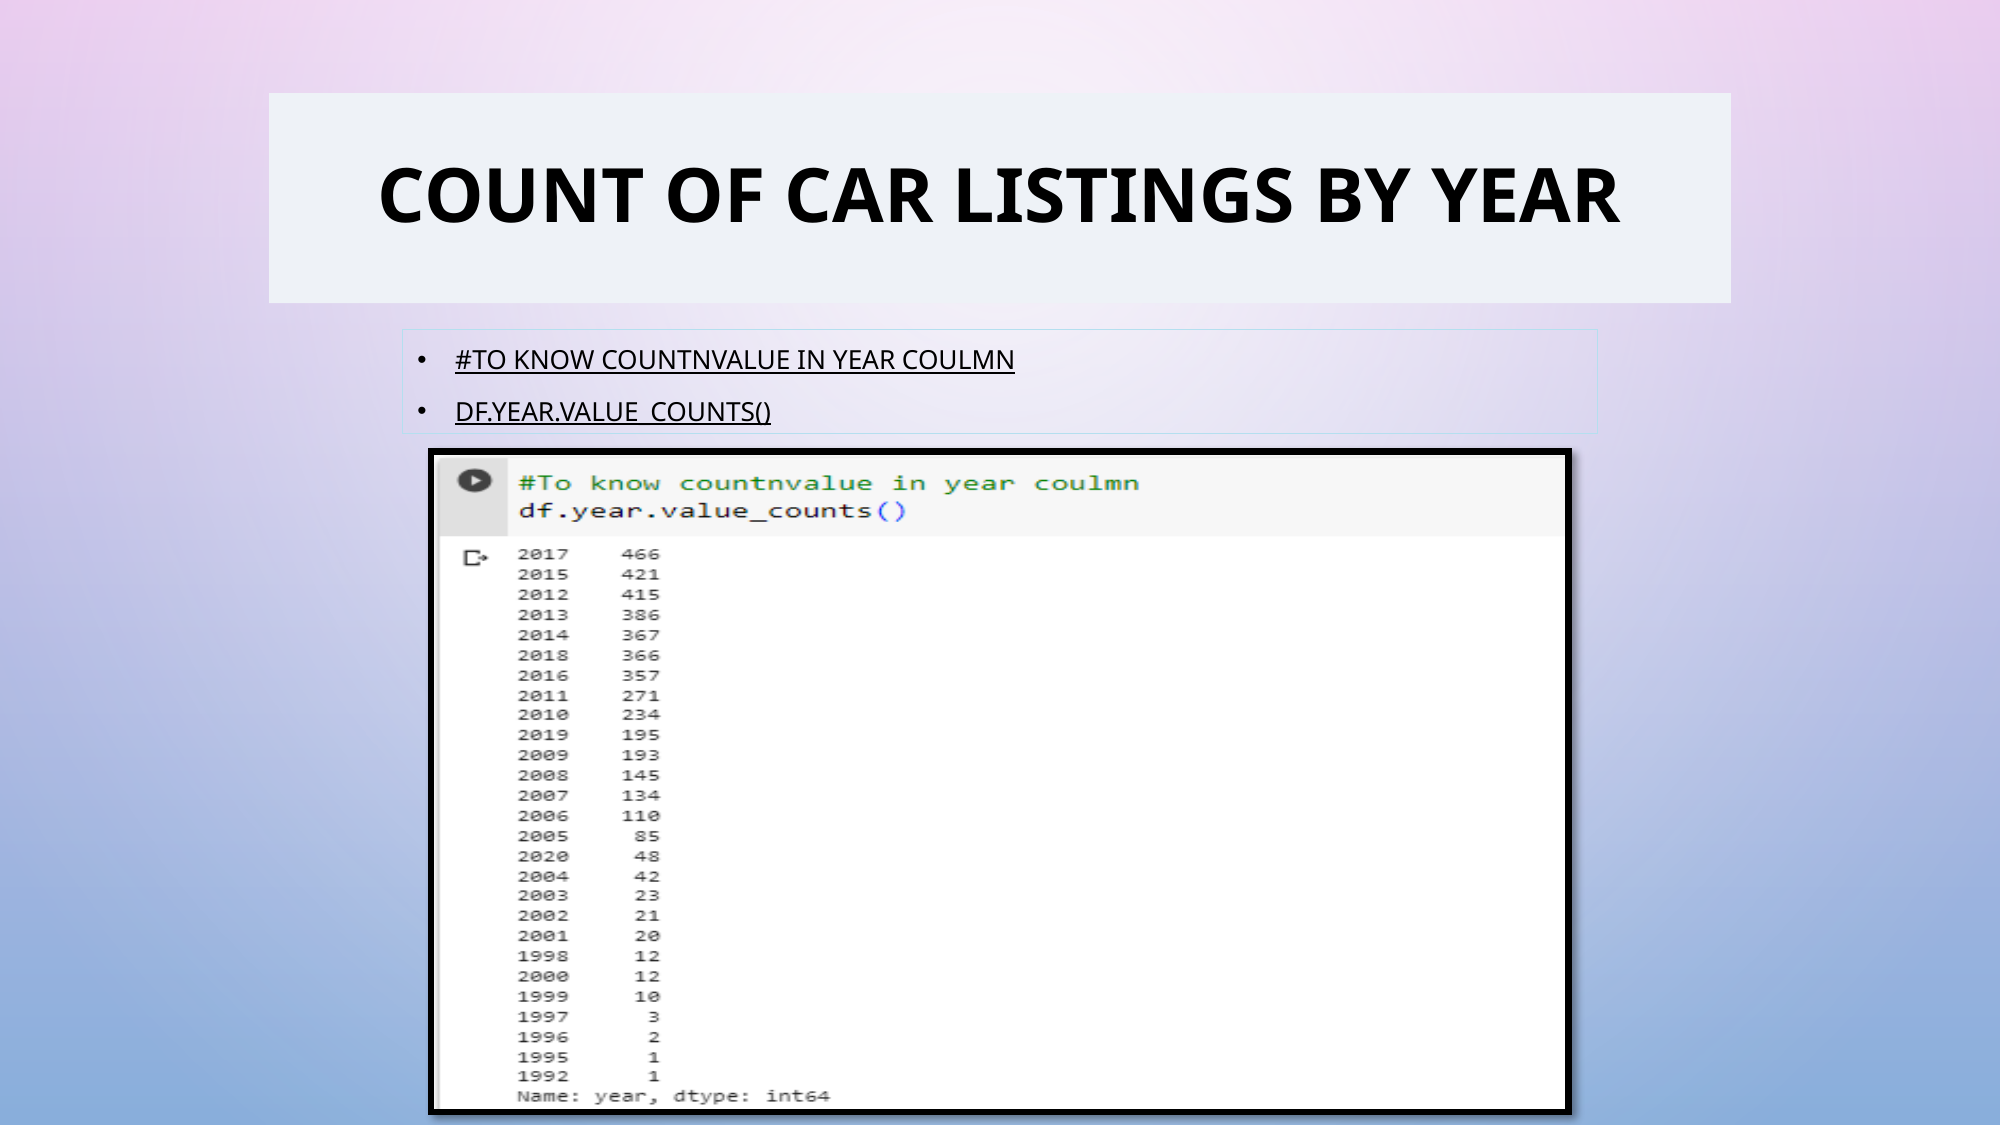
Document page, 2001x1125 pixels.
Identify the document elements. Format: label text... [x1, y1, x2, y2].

picture [434, 454, 1566, 1110]
title COUNT OF CAR LISTINGS BY YEAR [269, 93, 1731, 304]
title DATASET AFTER DROPPING DUPLICATES [0, 0, 2000, 615]
list #To know countnvalue in year coulmn df.year.value_counts() [402, 329, 1598, 434]
